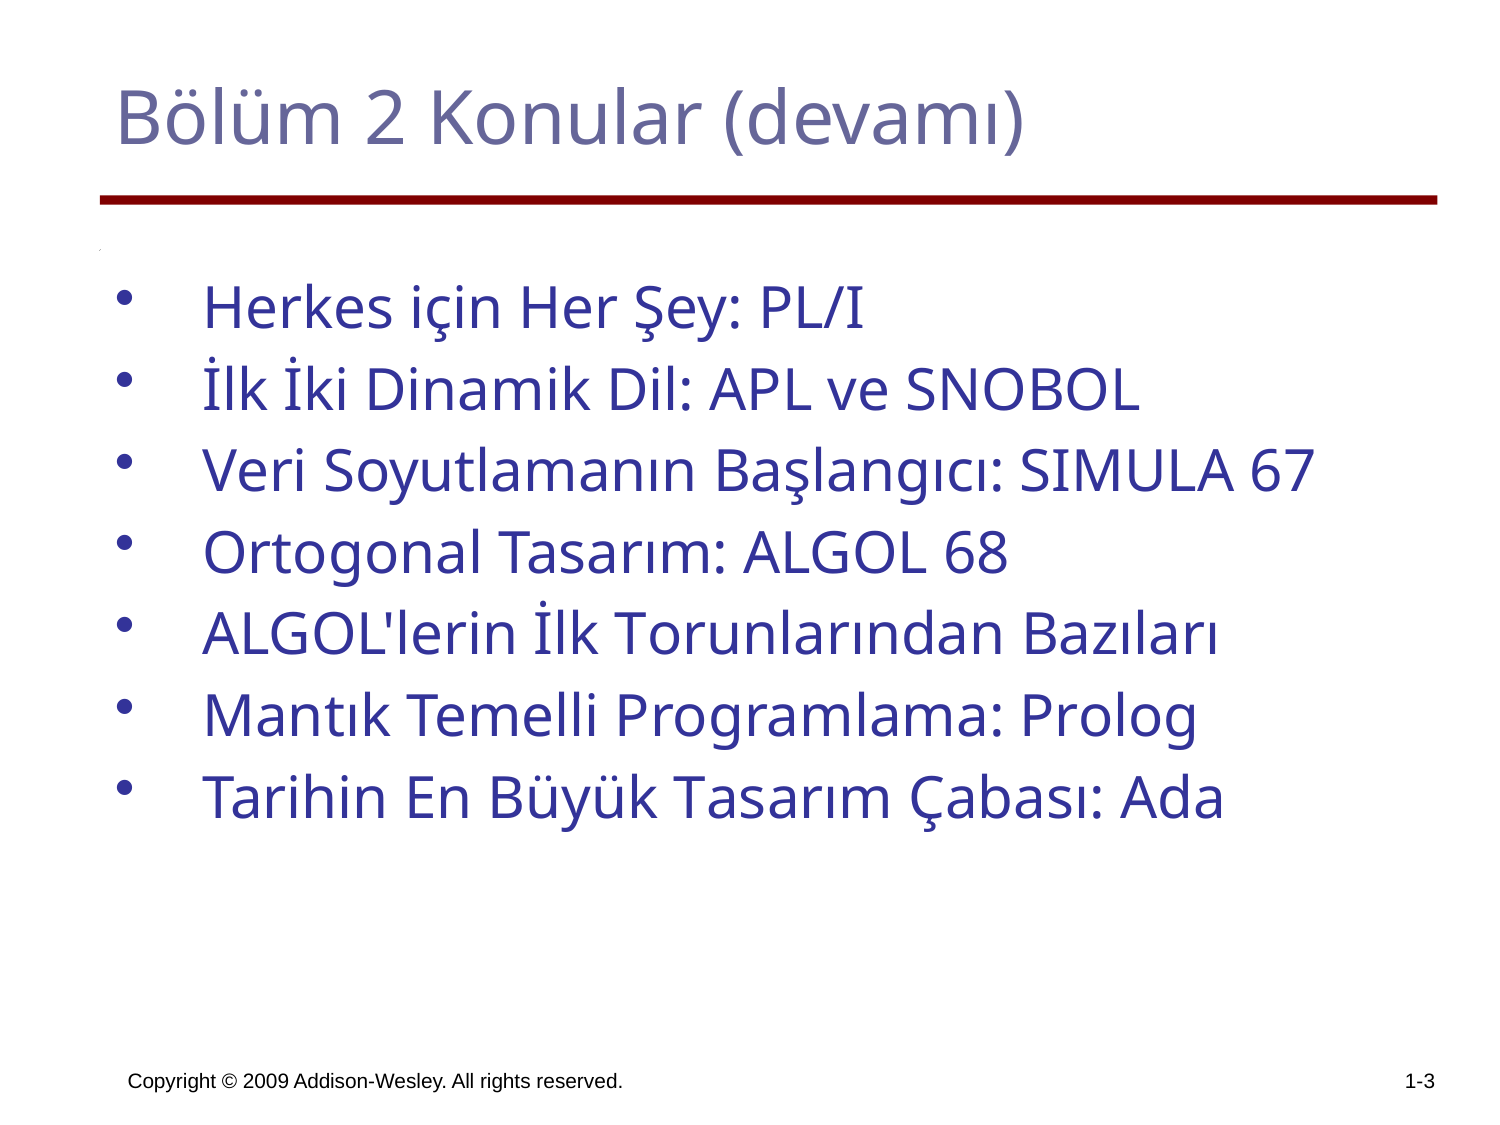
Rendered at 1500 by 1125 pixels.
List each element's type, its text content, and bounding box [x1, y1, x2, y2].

footer Copyright © 2009 Addison-Wesley. All rights reserved. [112, 1024, 801, 1101]
slide_number 1-3 [1137, 1024, 1451, 1101]
list Herkes için Her Şey: PL/I İlk İki Dinamik Dil: APL ve SNOBOL Veri Soyutlamanın Başlangıcı: SIMULA 67 Ortogonal Tasarım: ALGOL 68 ALGOL'lerin İlk Torunlarından Bazıları Mantık Temelli Programlama: Prolog Tarihin En Büyük Tasarım Çabası: Ada [99, 262, 1438, 1013]
title Bölüm 2 Konular (devamı) [99, 62, 1438, 250]
